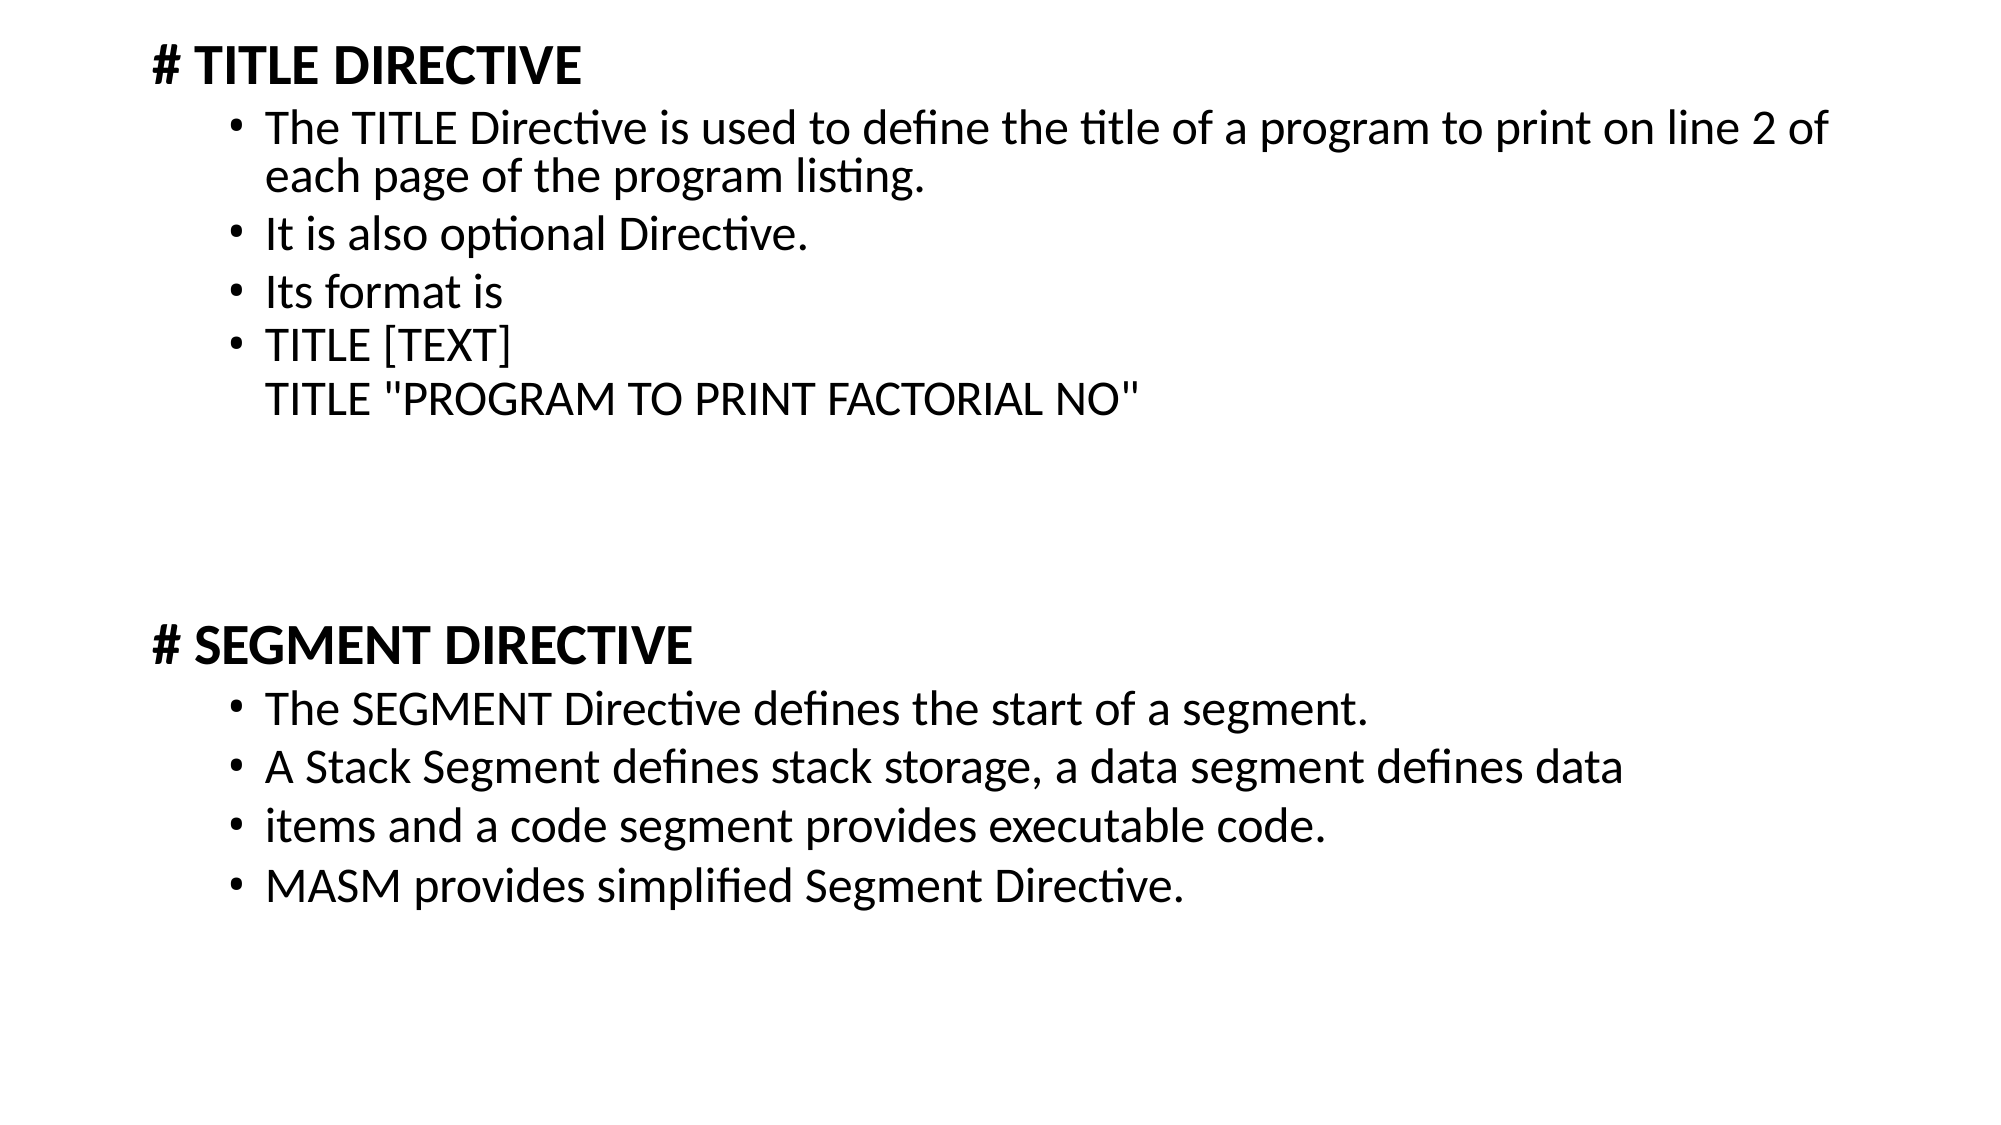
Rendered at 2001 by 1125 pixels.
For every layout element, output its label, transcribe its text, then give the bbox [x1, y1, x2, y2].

text_box # SEGMENT DIRECTIVE The SEGMENT Directive defines the start of a segment. A Stack Segment defines stack storage, a data segment defines data items and a code segment provides executable code. MASM provides simplified Segment Directive. [150, 605, 1635, 913]
text_box The TITLE Directive is used to define the title of a program to print on line 2 of each page of the program listing. It is also optional Directive. Its format is TITLE [TEXT] TITLE "PROGRAM TO PRINT FACTORIAL NO" [225, 92, 1842, 426]
title # TITLE DIRECTIVE [150, 24, 589, 215]
